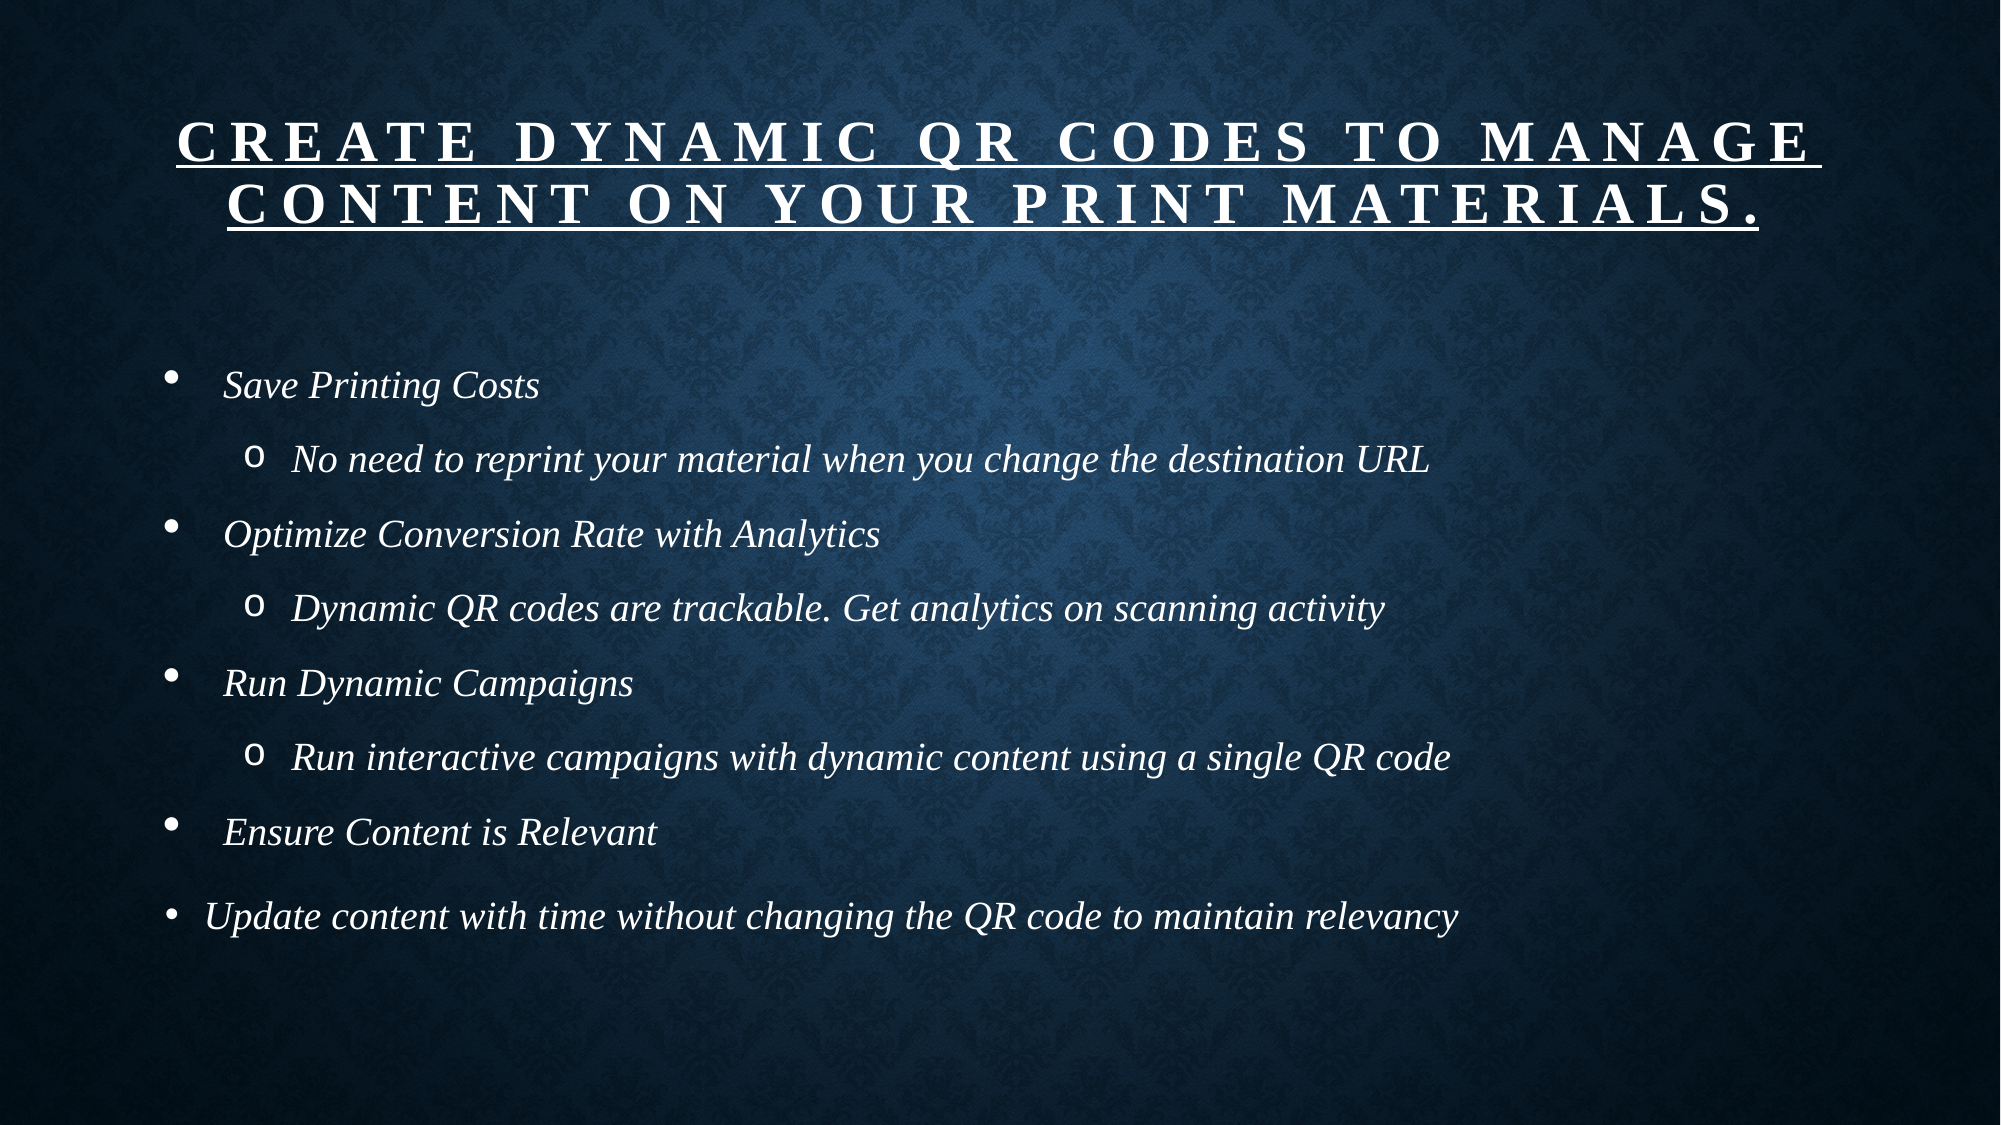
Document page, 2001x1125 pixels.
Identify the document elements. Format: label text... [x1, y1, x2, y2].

list Save Printing Costs No need to reprint your material when you change the destination URL Optimize Conversion Rate with Analytics Dynamic QR codes are trackable. Get analytics on scanning activity Run Dynamic Campaigns Run interactive campaigns with dynamic content using a single QR code Ensure Content is Relevant Update content with time without changing the QR code to maintain relevancy [149, 343, 1849, 950]
title Create dynamic QR codes to manage content on your print materials. [149, 99, 1849, 318]
